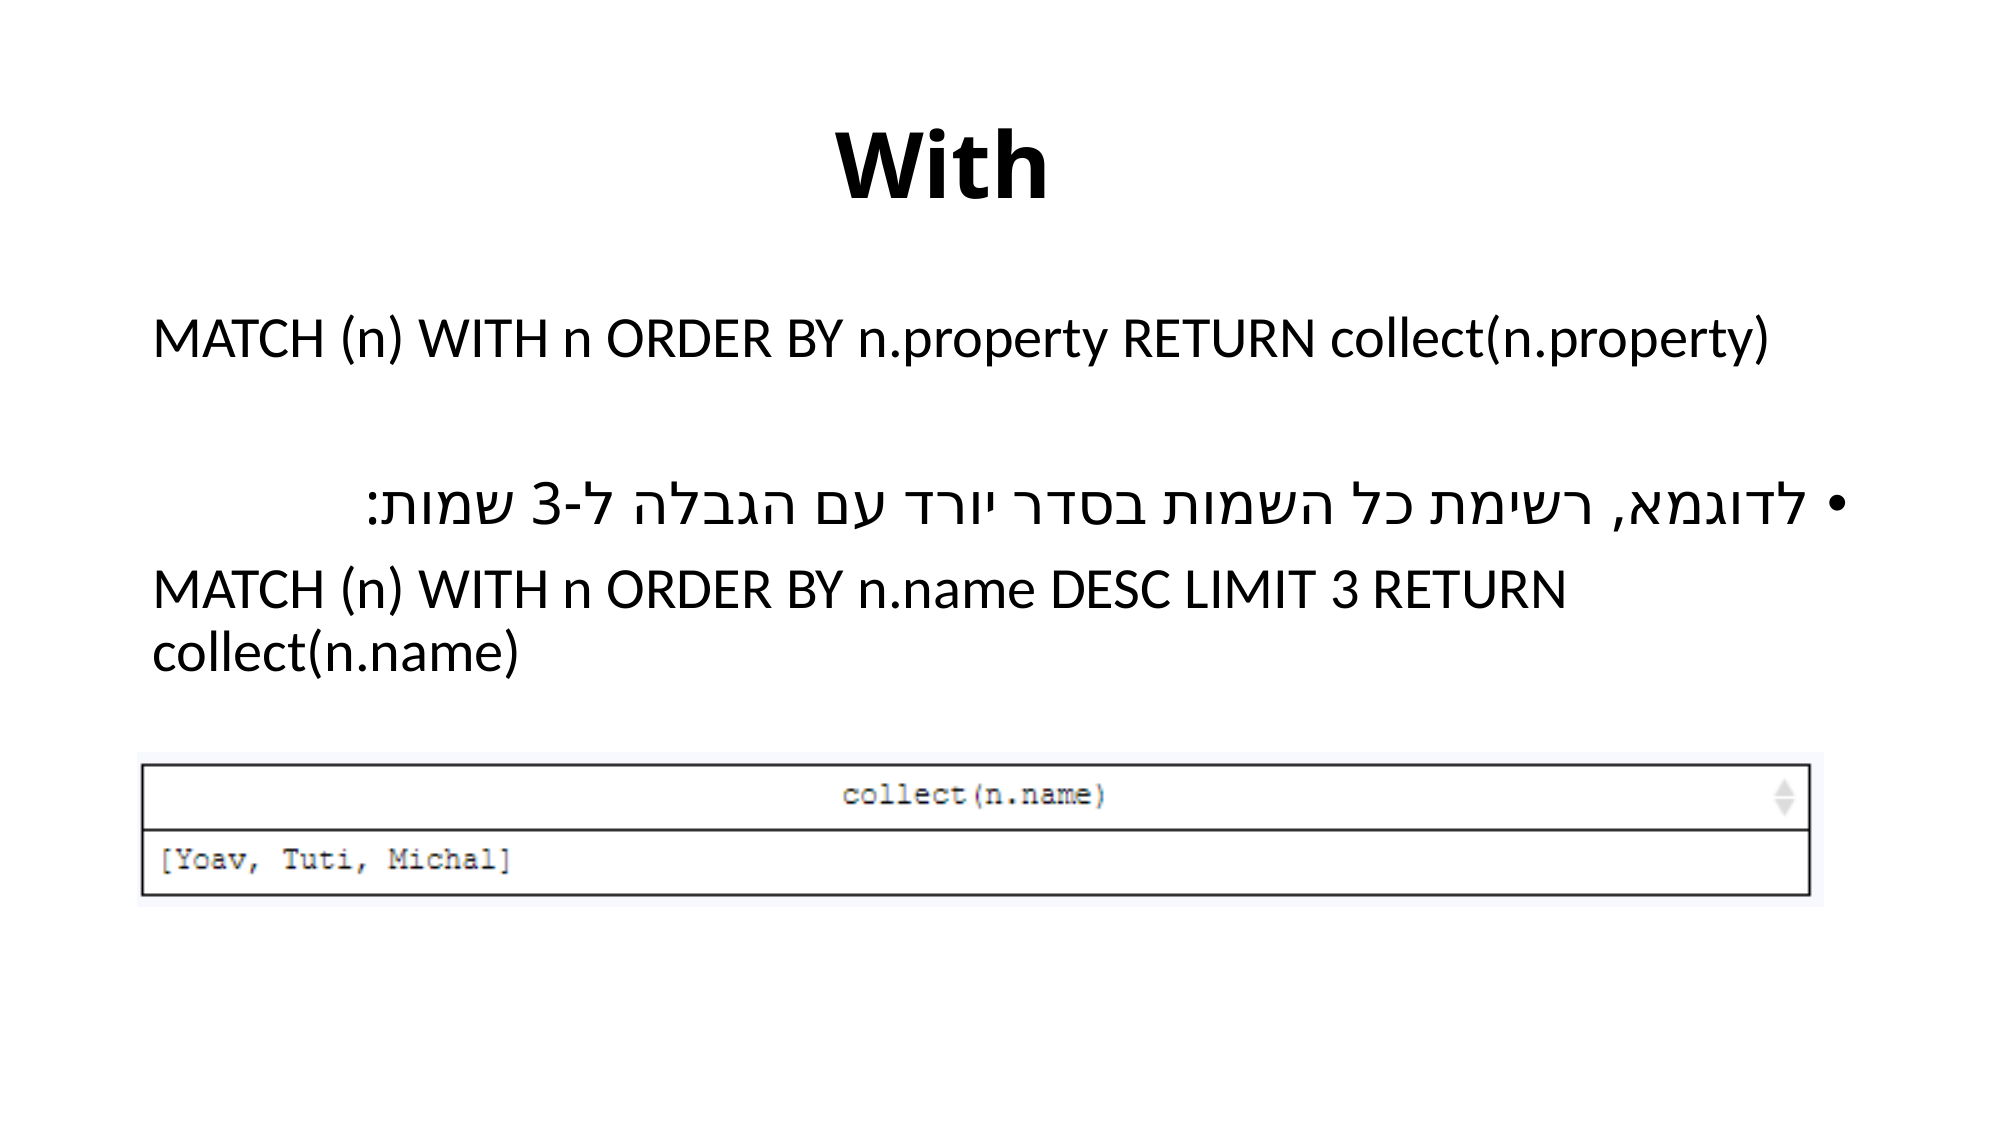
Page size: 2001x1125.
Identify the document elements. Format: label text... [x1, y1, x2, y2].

picture [137, 752, 1824, 907]
list MATCH (n) WITH n ORDER BY n.property RETURN collect(n.property) לדוגמא, רשימת כל השמות בסדר יורד עם הגבלה ל-3 שמות: MATCH (n) WITH n ORDER BY n.name DESC LIMIT 3 RETURN collect(n.name) [137, 299, 1863, 1014]
title With [24, 59, 1863, 278]
